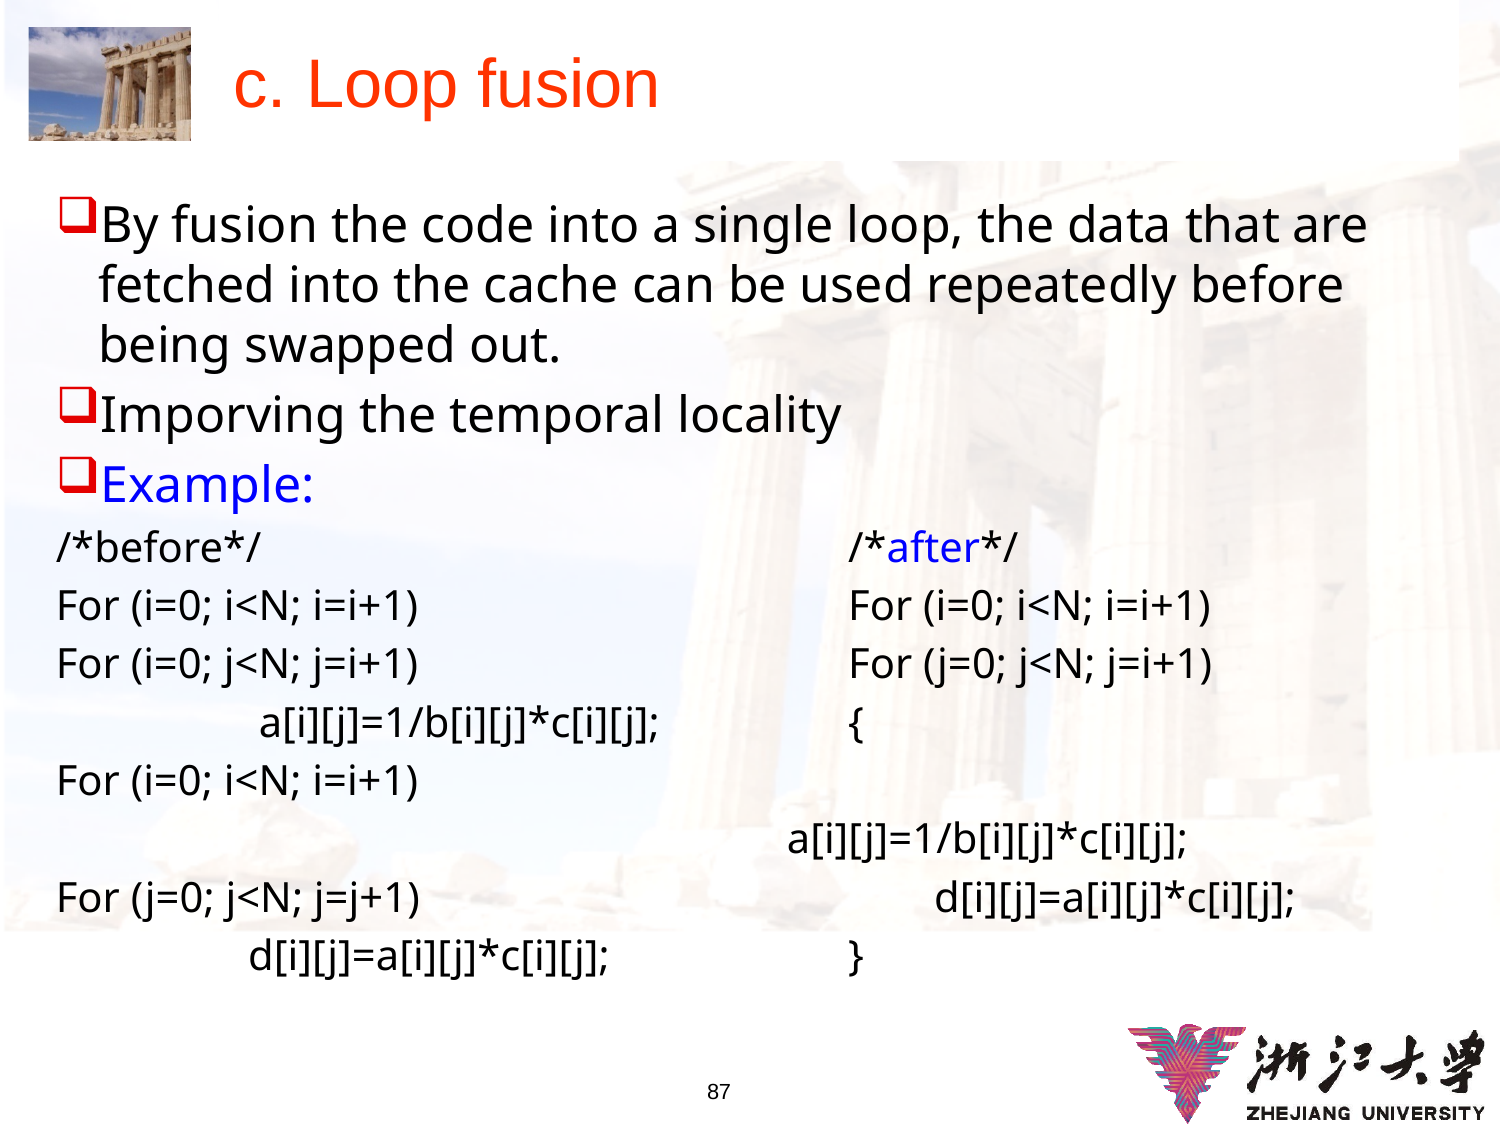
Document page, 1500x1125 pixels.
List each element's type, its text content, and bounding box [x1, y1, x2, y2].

list By fusion the code into a single loop, the data that are fetched into the cache can be used repeatedly before being swapped out. Imporving the temporal locality Example: /*before*/ /*after*/ For (i=0; i<N; i=i+1) For (i=0; i<N; i=i+1) For (i=0; j<N; j=i+1) For (j=0; j<N; j=i+1) a[i][j]=1/b[i][j]*c[i][j]; { For (i=0; i<N; i=i+1) a[i][j]=1/b[i][j]*c[i][j]; For (j=0; j<N; j=j+1) d[i][j]=a[i][j]*c[i][j]; d[i][j]=a[i][j]*c[i][j]; } [41, 184, 1459, 972]
title c. Loop fusion [218, 0, 1459, 161]
picture [0, 0, 1500, 1125]
